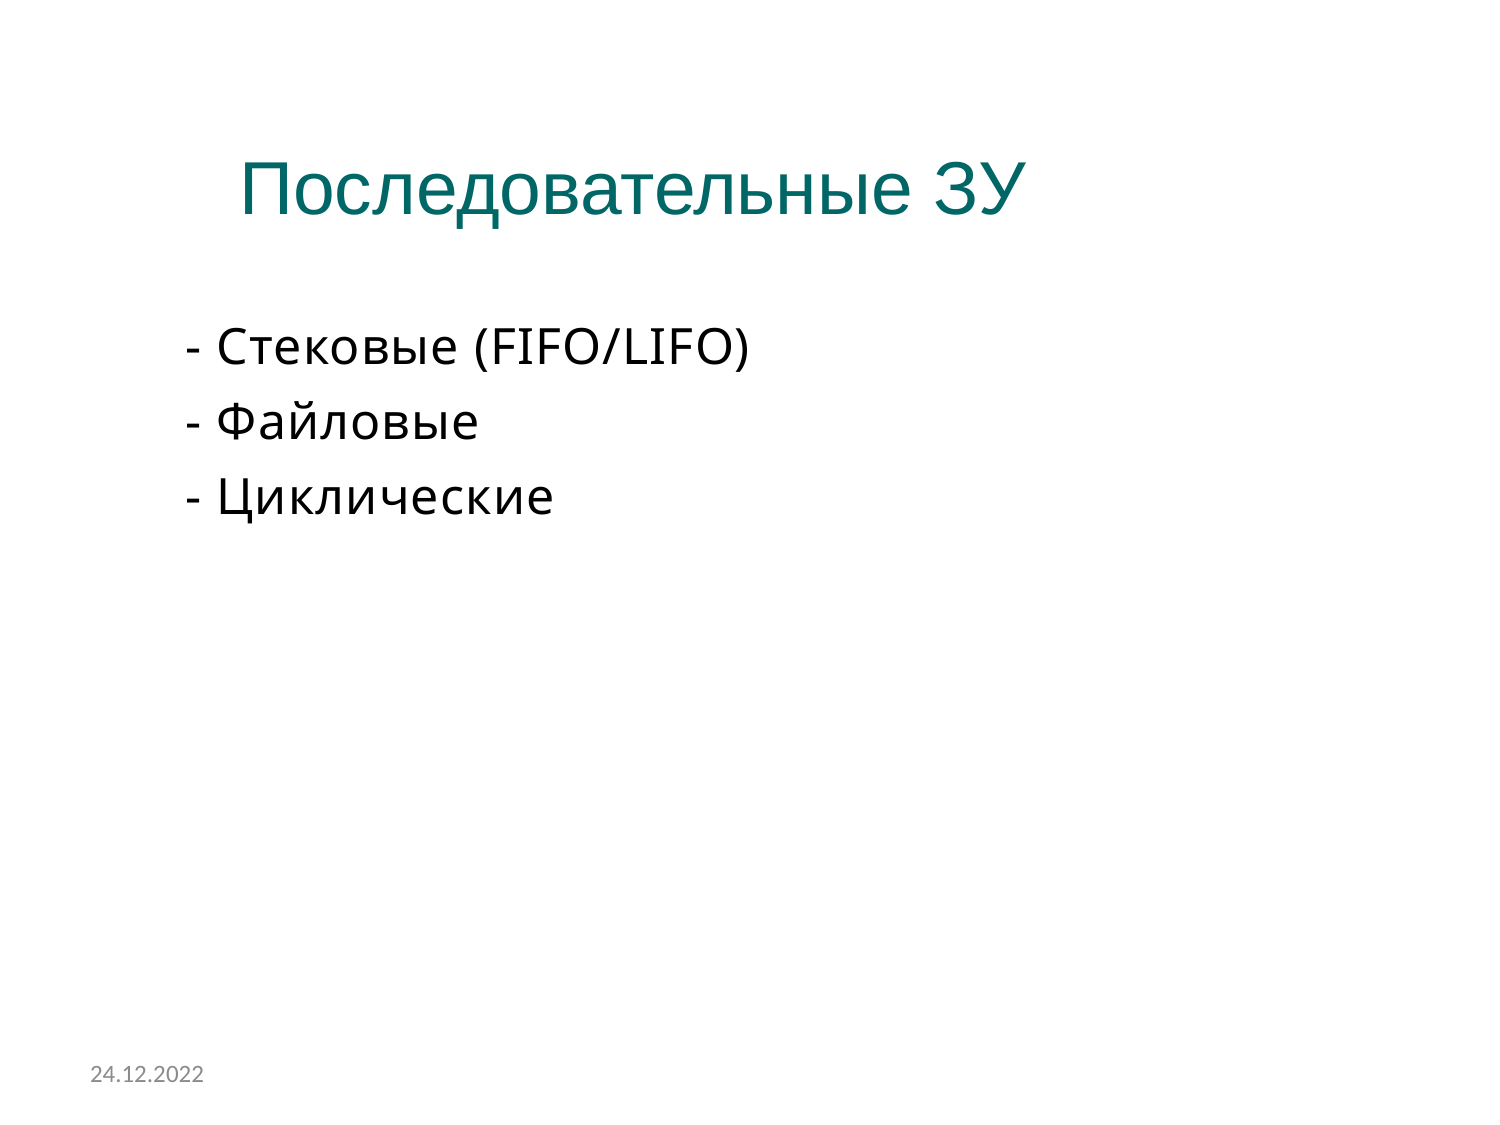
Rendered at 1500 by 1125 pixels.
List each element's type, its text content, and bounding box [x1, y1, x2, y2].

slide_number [75, 1042, 425, 1103]
title Последовательные ЗУ [224, 33, 1425, 185]
subtitle [224, 185, 1425, 839]
text_box - Стековые (FIFO/LIFO) - Файловые - Циклические [170, 307, 1359, 957]
